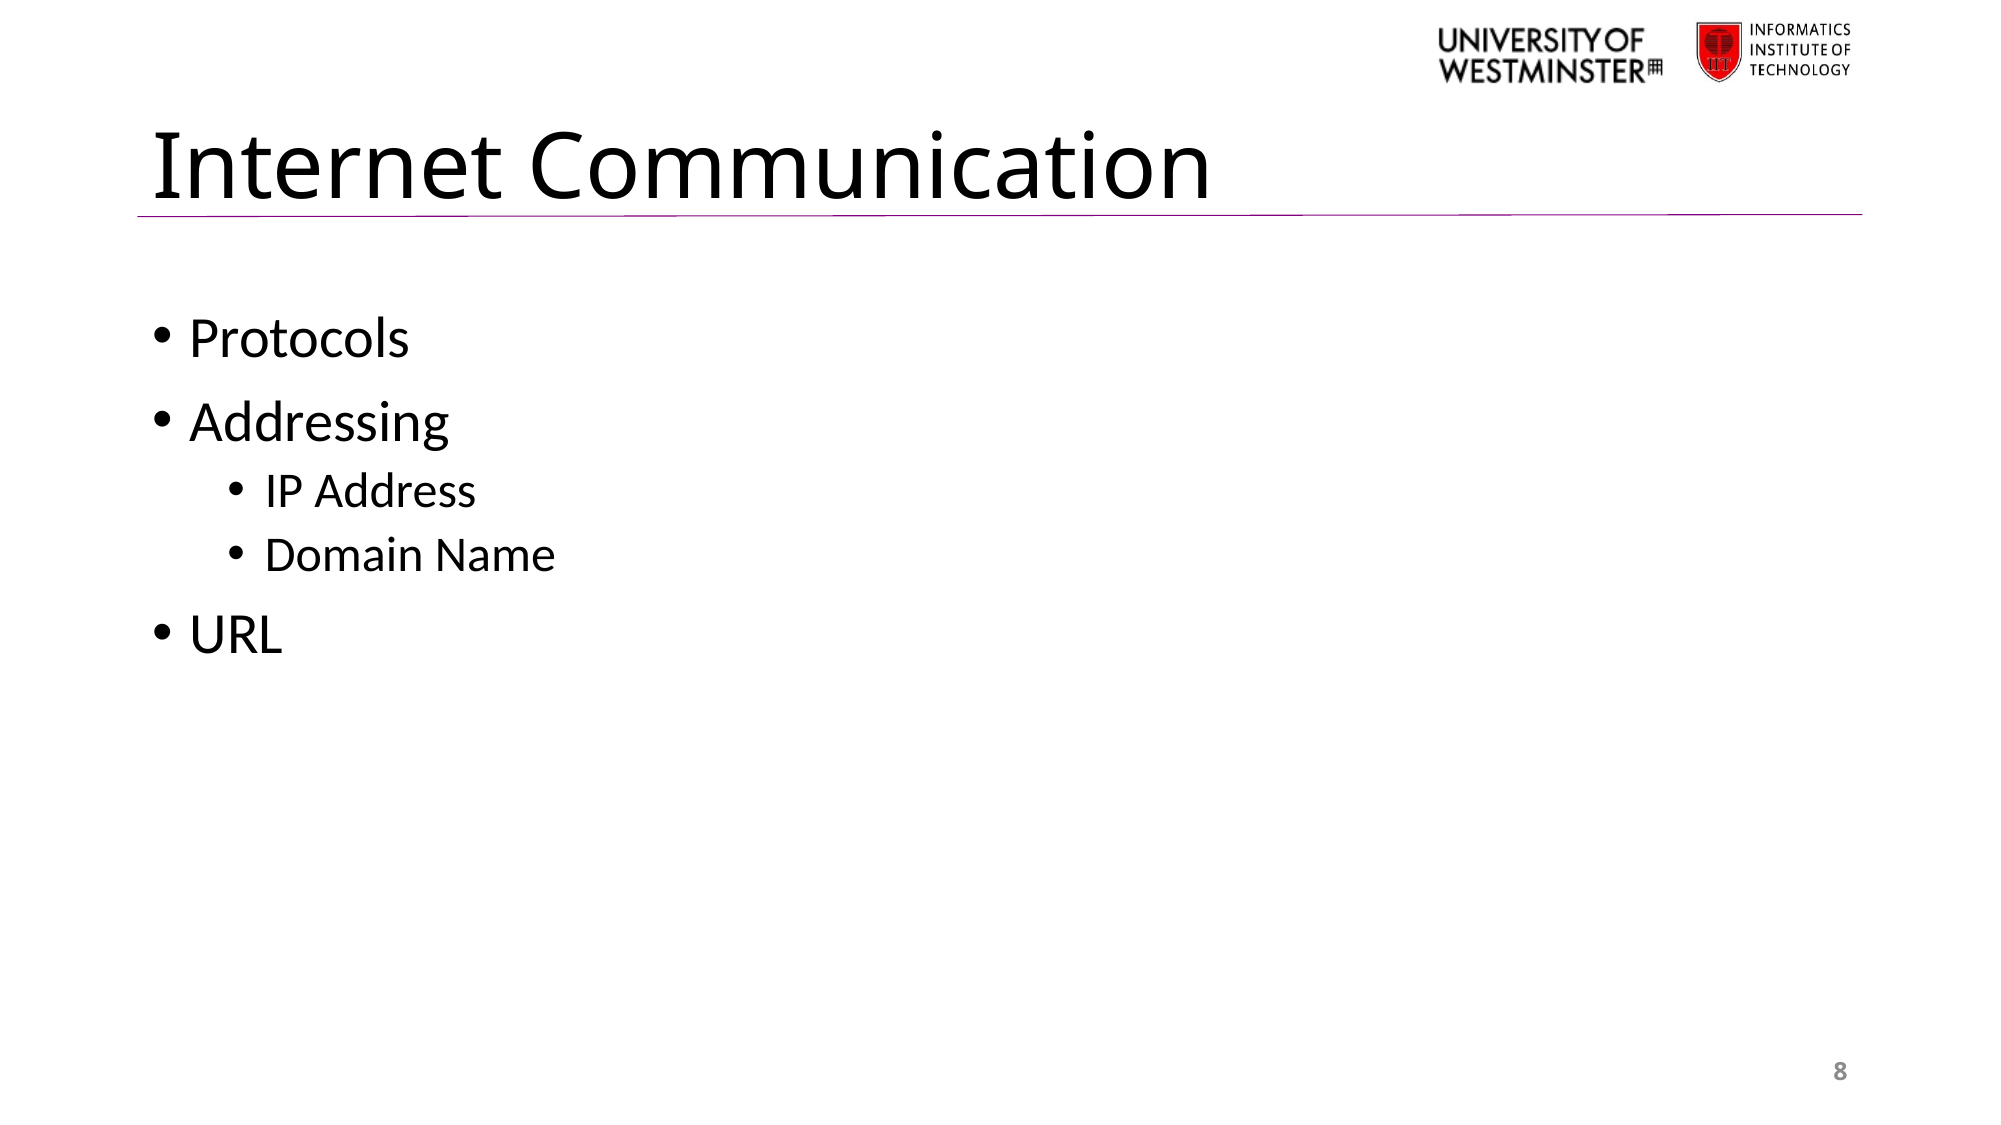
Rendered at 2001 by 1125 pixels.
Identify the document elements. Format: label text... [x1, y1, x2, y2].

picture [1425, 5, 1863, 59]
list Protocols Addressing IP Address Domain Name URL [137, 299, 1863, 1014]
slide_number 8 [1412, 1042, 1863, 1103]
title Internet Communication [137, 59, 1863, 278]
